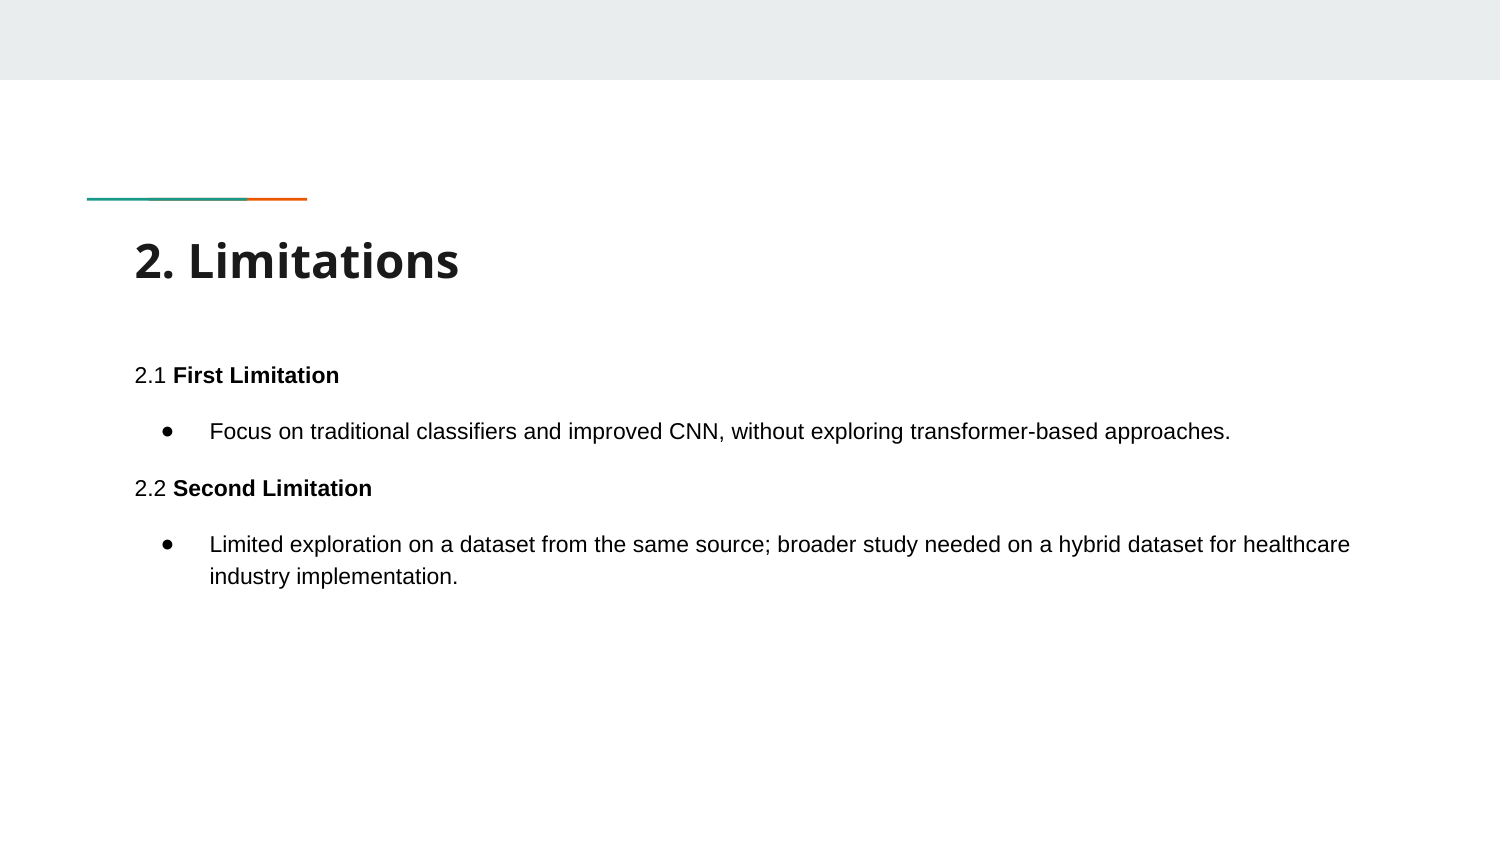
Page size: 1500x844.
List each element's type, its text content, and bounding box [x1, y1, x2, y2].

title 2. Limitations [119, 216, 1381, 305]
list 2.1 First Limitation Focus on traditional classifiers and improved CNN, without exploring transformer-based approaches. 2.2 Second Limitation Limited exploration on a dataset from the same source; broader study needed on a hybrid dataset for healthcare industry implementation. [119, 341, 1381, 712]
